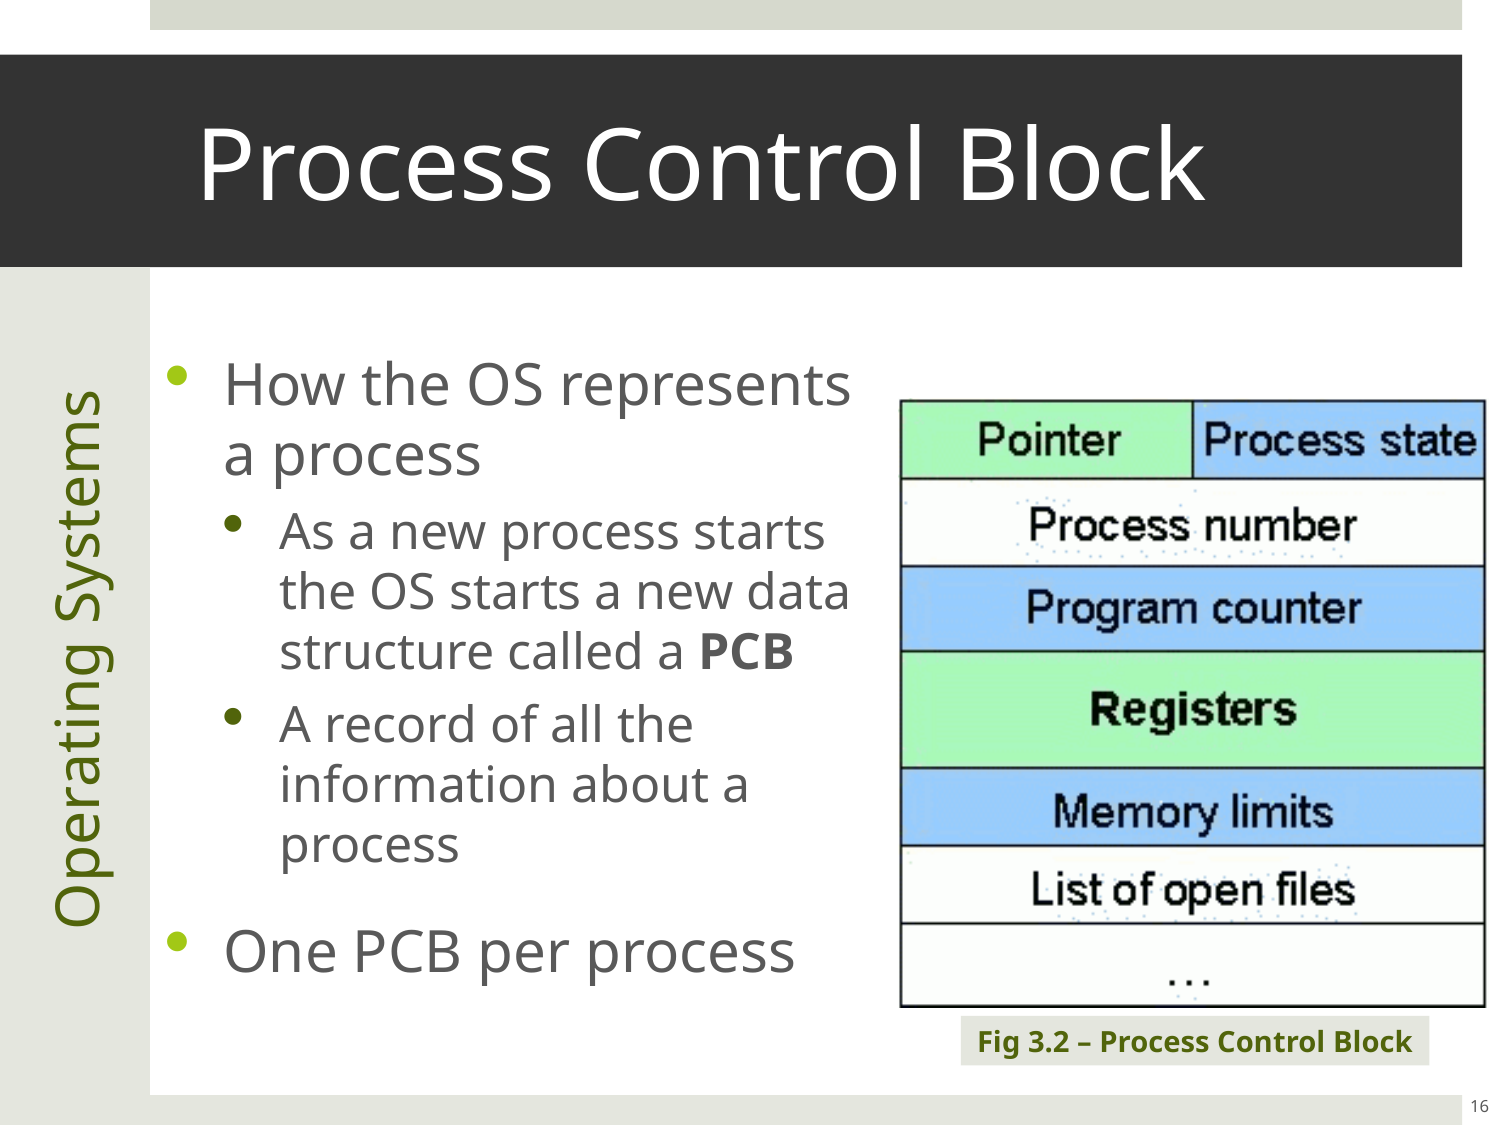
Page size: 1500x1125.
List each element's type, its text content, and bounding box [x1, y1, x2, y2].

text_box Operating Systems [0, 267, 150, 1125]
picture [897, 397, 1489, 1009]
slide_number 16 [1441, 1077, 1500, 1125]
list How the OS represents a process As a new process starts the OS starts a new data structure called a PCB A record of all the information about a process One PCB per process [152, 339, 899, 1091]
title Process Control Block [0, 54, 1463, 268]
text_box Fig 3.2 – Process Control Block [960, 1015, 1430, 1066]
